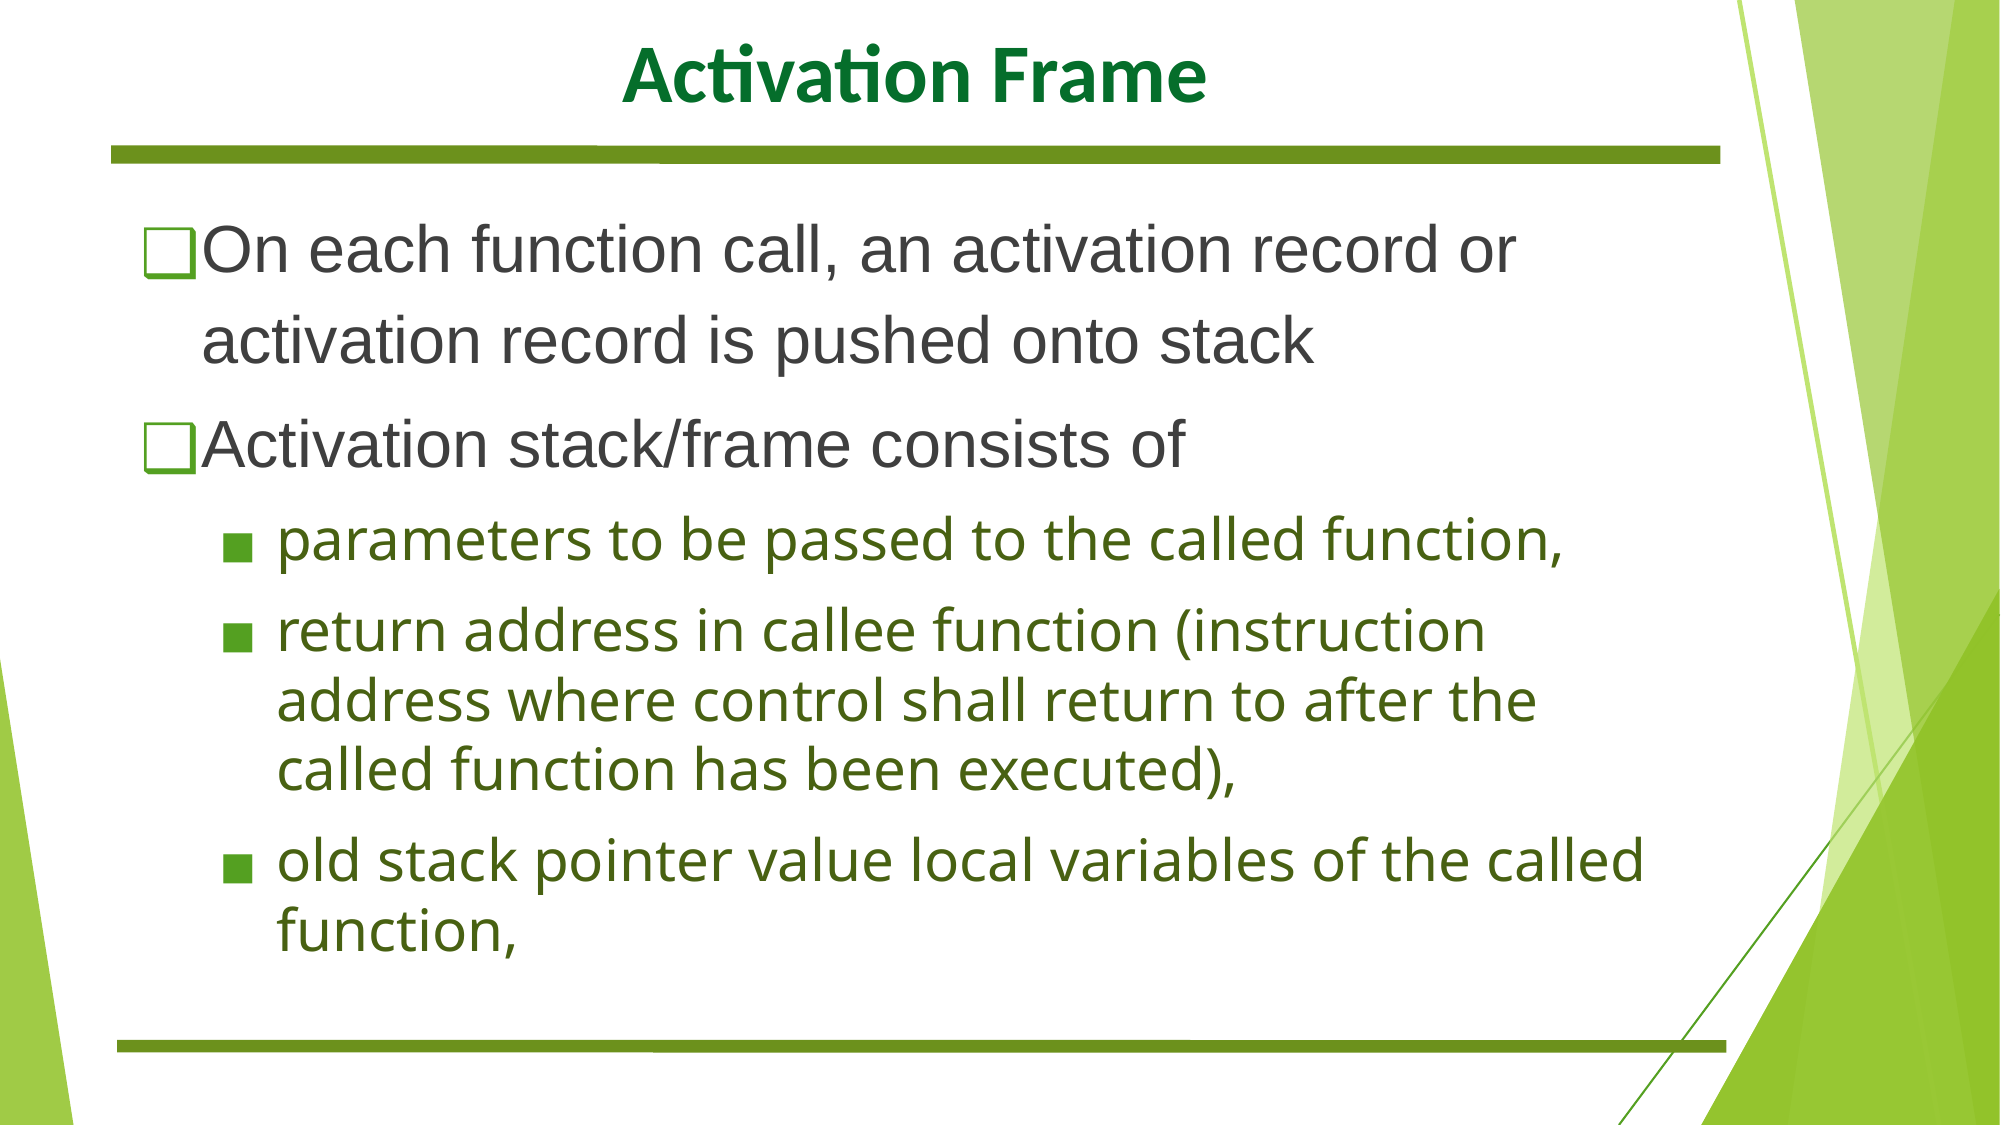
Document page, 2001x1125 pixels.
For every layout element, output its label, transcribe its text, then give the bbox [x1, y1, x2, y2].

list On each function call, an activation record or activation record is pushed onto stack Activation stack/frame consists of parameters to be passed to the called function, return address in callee function (instruction address where control shall return to after the called function has been executed), old stack pointer value local variables of the called function, [111, 180, 1721, 1034]
title Activation Frame [111, 3, 1721, 155]
